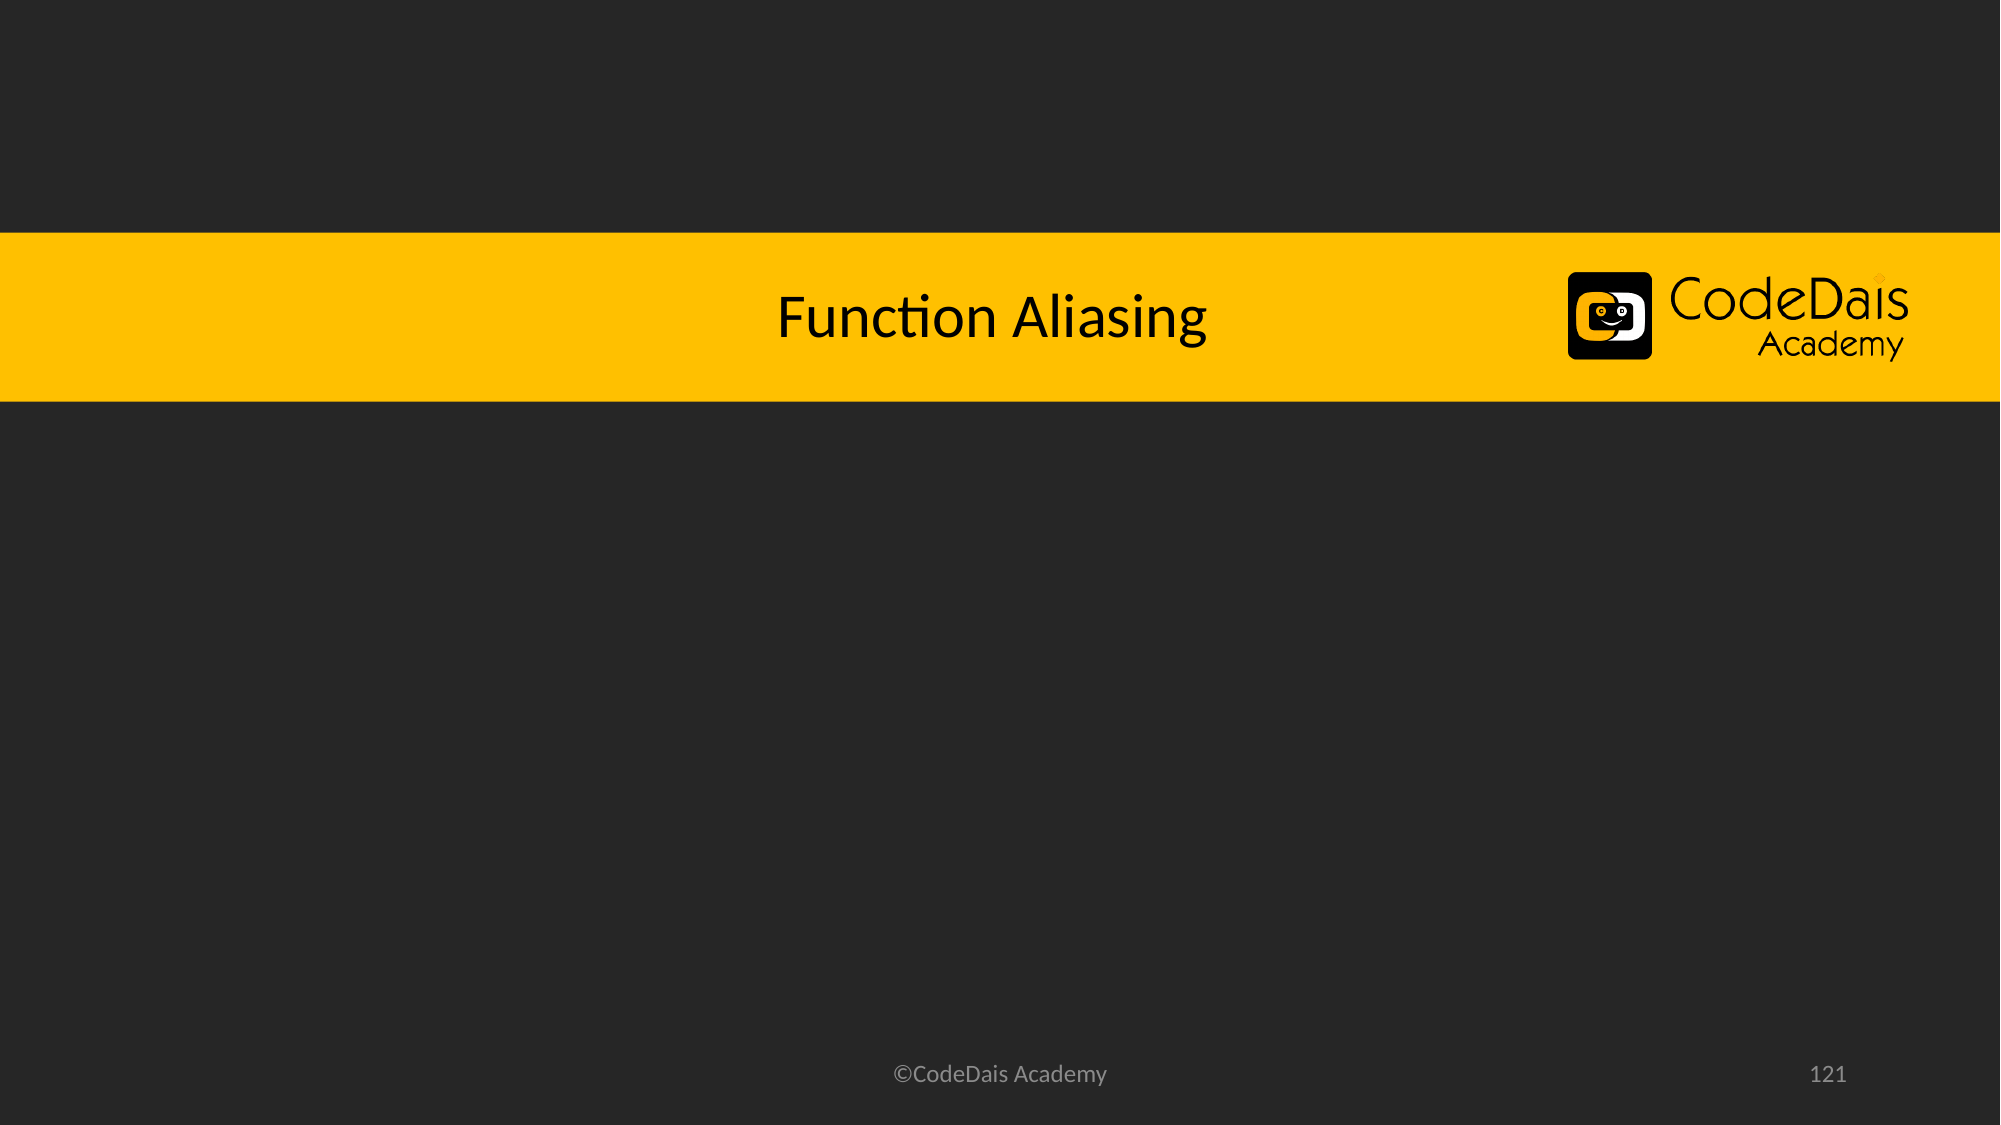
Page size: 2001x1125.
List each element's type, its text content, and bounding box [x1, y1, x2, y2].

title Function Aliasing [0, 232, 2000, 402]
picture [1568, 272, 1908, 362]
footer ©CodeDais Academy [662, 1042, 1338, 1103]
slide_number 121 [1412, 1042, 1863, 1103]
